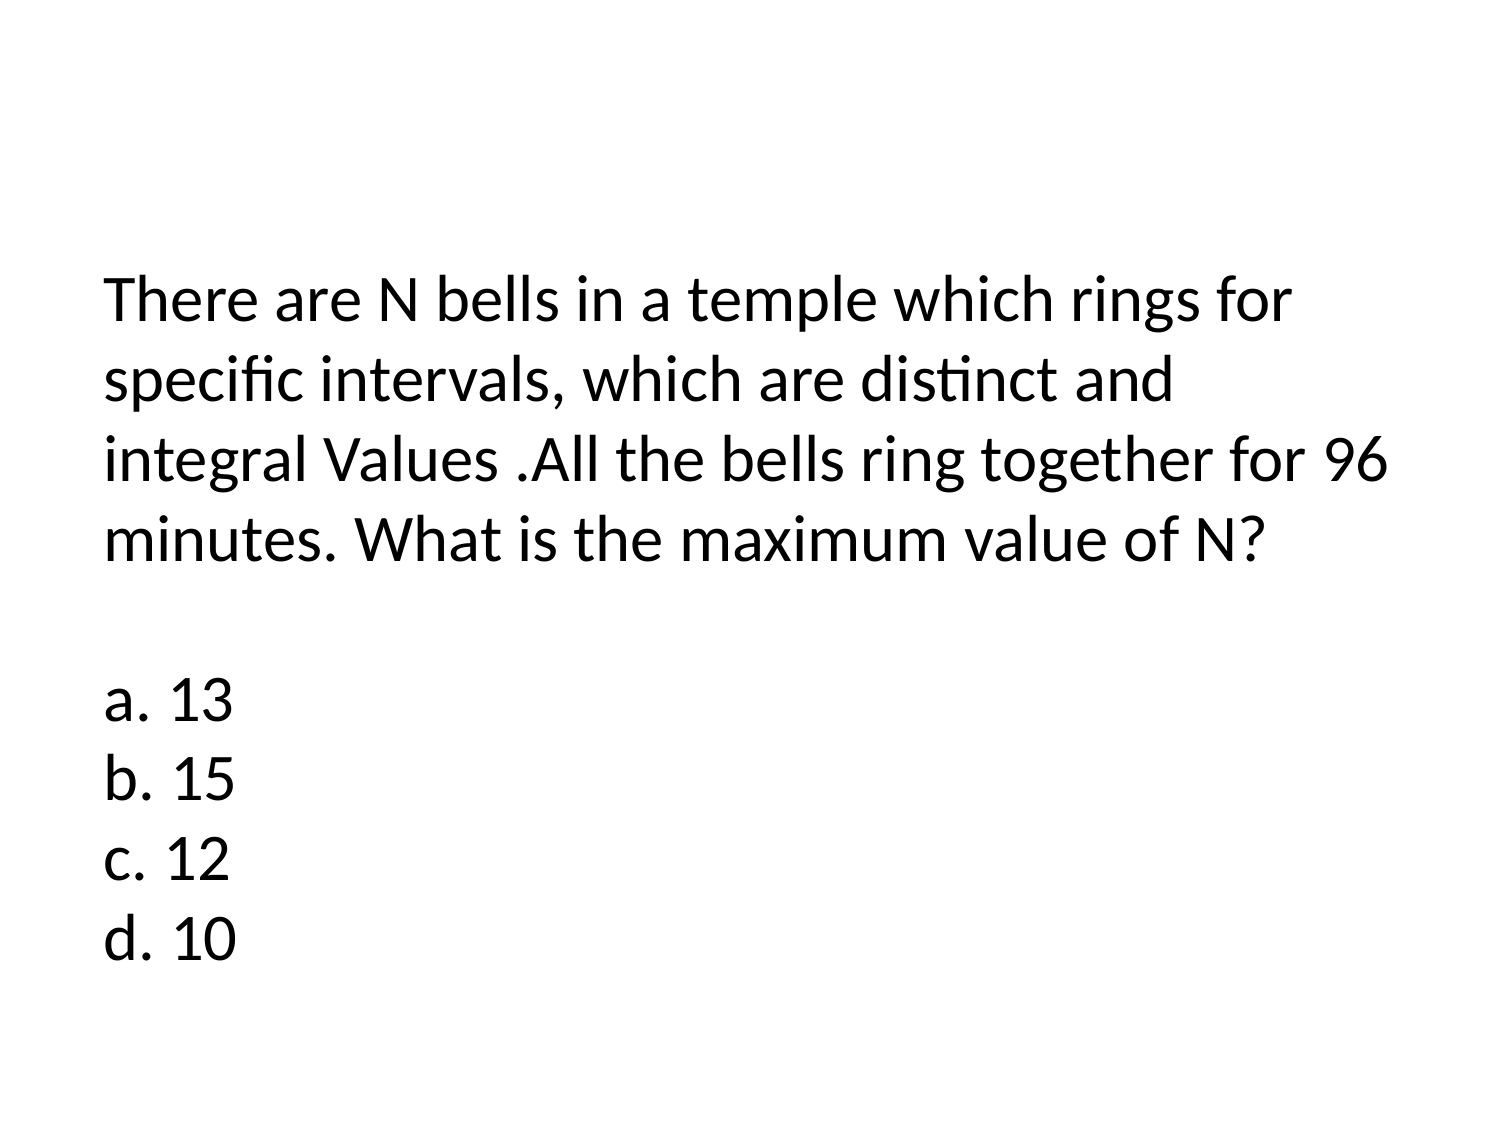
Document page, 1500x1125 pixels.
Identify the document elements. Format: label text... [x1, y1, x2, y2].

title There are N bells in a temple which rings for specific intervals, which are distinct and integral Values .All the bells ring together for 96 minutes. What is the maximum value of N? a. 13 b. 15 c. 12 d. 10 [88, 149, 1412, 1000]
